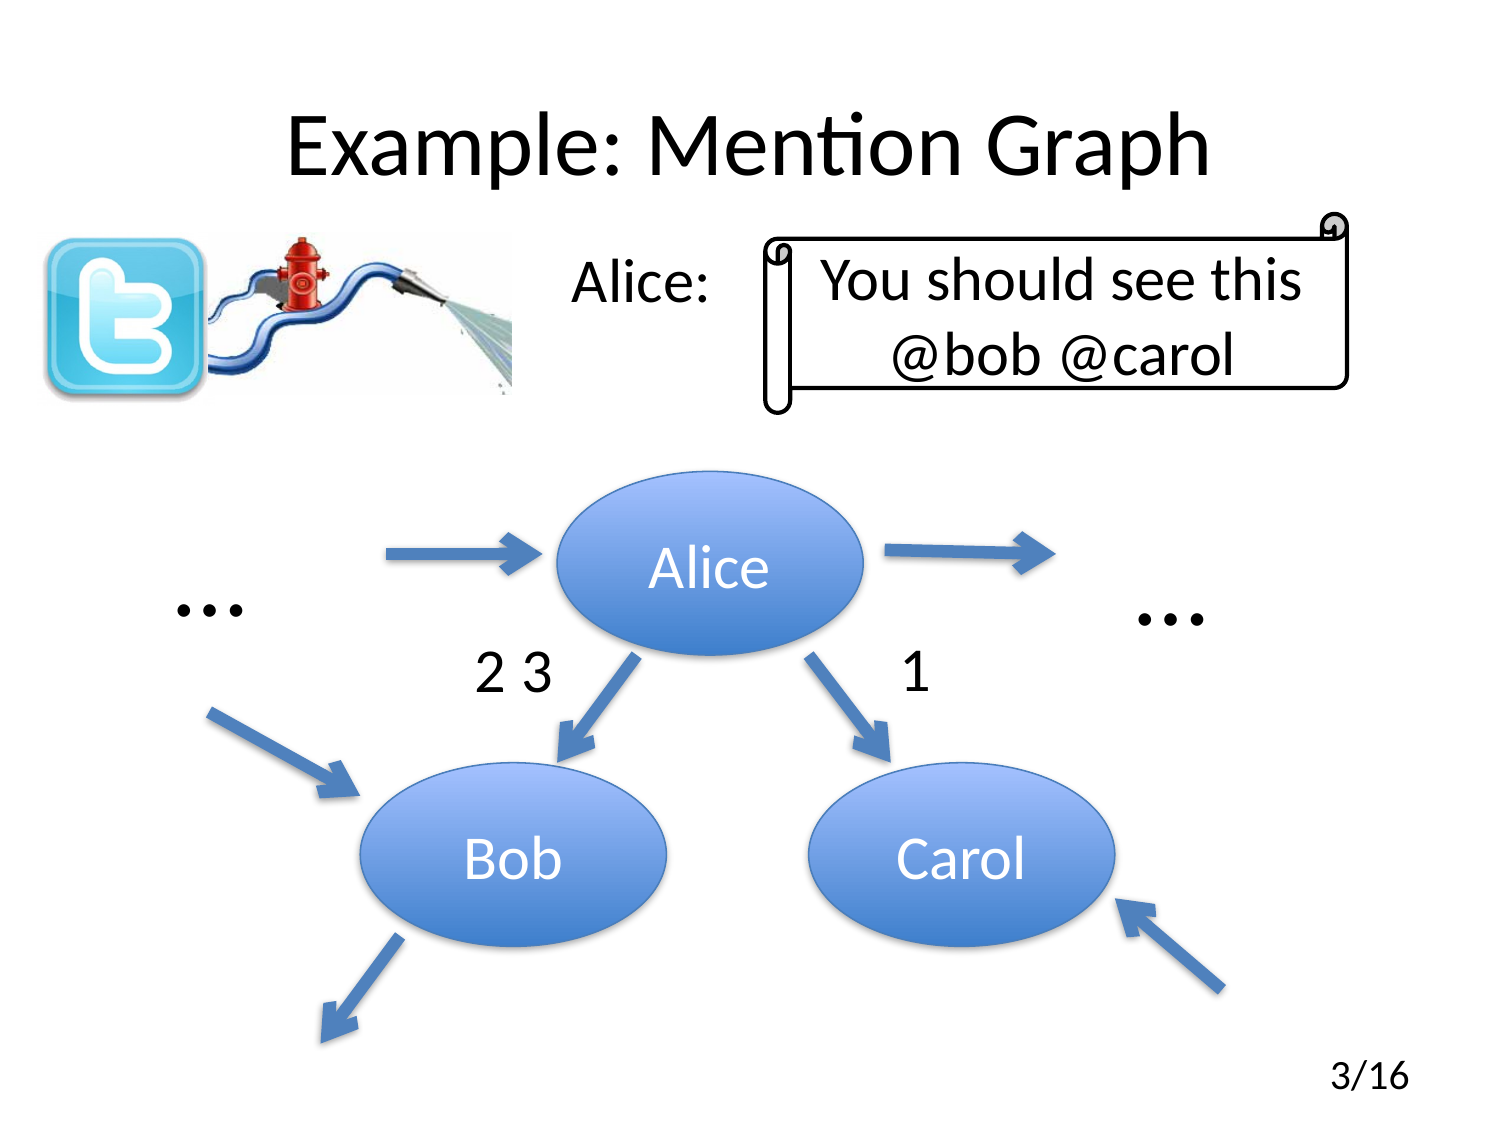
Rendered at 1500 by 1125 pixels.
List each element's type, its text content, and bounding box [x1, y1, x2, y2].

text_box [1114, 898, 1223, 991]
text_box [884, 549, 1057, 555]
text_box Bob [359, 761, 668, 948]
text_box 3 [522, 622, 569, 713]
text_box … [1117, 514, 1222, 654]
text_box Alice [556, 470, 864, 656]
text_box You should see this @bob @carol [763, 211, 1350, 415]
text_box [556, 654, 637, 763]
slide_number 3/16 [1074, 1042, 1425, 1103]
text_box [208, 711, 361, 797]
text_box Alice: [557, 232, 766, 323]
text_box 2 [417, 622, 522, 713]
title Example: Mention Graph [75, 45, 1425, 233]
text_box … [156, 504, 261, 645]
text_box 1 [884, 621, 989, 711]
text_box Carol [807, 761, 1116, 948]
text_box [808, 654, 892, 763]
picture [37, 232, 512, 406]
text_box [320, 935, 401, 1044]
